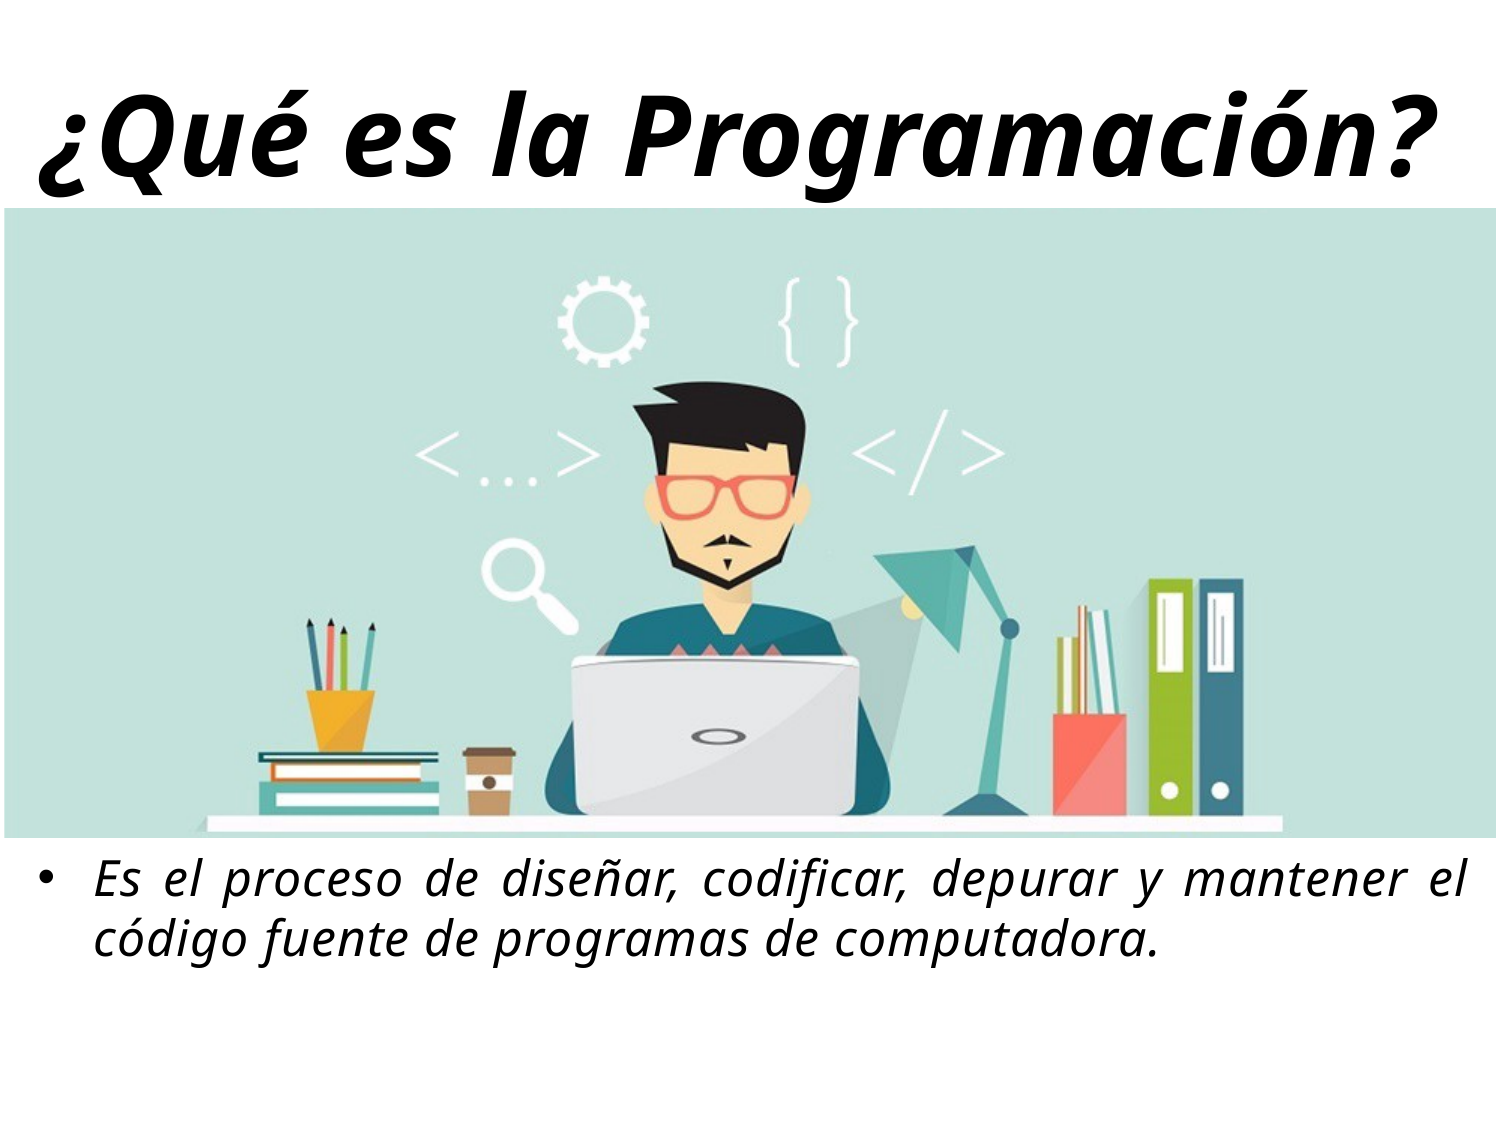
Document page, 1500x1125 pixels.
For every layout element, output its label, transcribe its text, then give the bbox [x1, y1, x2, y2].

picture [3, 207, 1500, 838]
text_box ¿Qué es la Programación? [0, 56, 1490, 207]
text_box Es el proceso de diseñar, codificar, depurar y mantener el código fuente de programas de computadora. [22, 846, 1486, 974]
